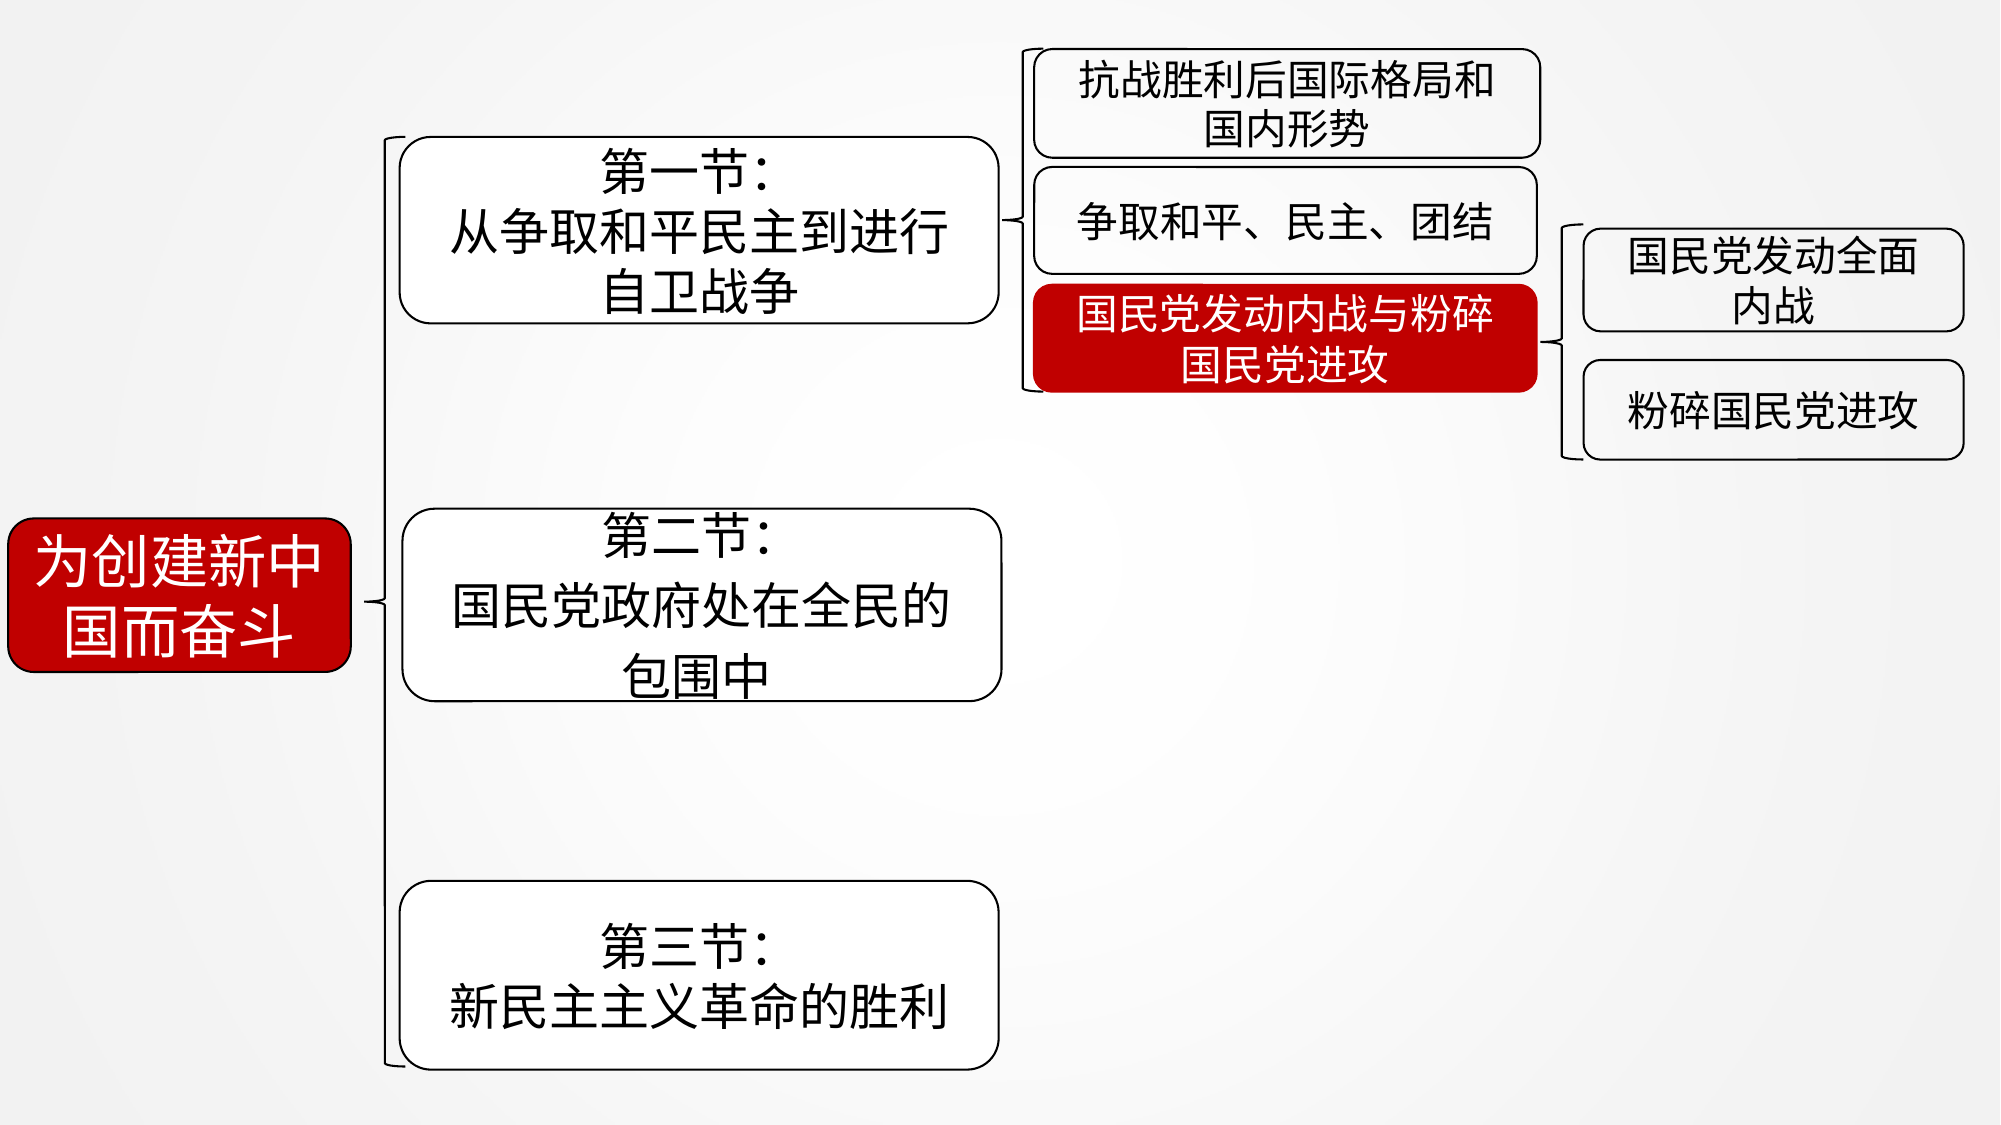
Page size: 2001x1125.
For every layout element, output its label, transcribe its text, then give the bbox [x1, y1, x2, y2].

text_box 抗战胜利后国际格局和 国内形势 [1033, 47, 1542, 159]
picture [0, 0, 2000, 1125]
text_box 国民党发动内战与粉碎 国民党进攻 [1032, 283, 1538, 393]
text_box 粉碎国民党进攻 [1582, 358, 1965, 461]
text_box 第一节： 从争取和平民主到进行 自卫战争 [398, 135, 1000, 325]
text_box 第二节： 国民党政府处在全民的 包围中 [401, 507, 1003, 703]
text_box [1540, 223, 1584, 461]
text_box 为创建新中国而奋斗 [7, 517, 352, 674]
text_box 国民党发动全面 内战 [1582, 227, 1965, 333]
text_box 争取和平、民主、团结 [1033, 165, 1538, 275]
text_box [364, 135, 406, 1068]
text_box 第三节： 新民主主义革命的胜利 [398, 879, 1000, 1071]
text_box [1002, 47, 1044, 393]
